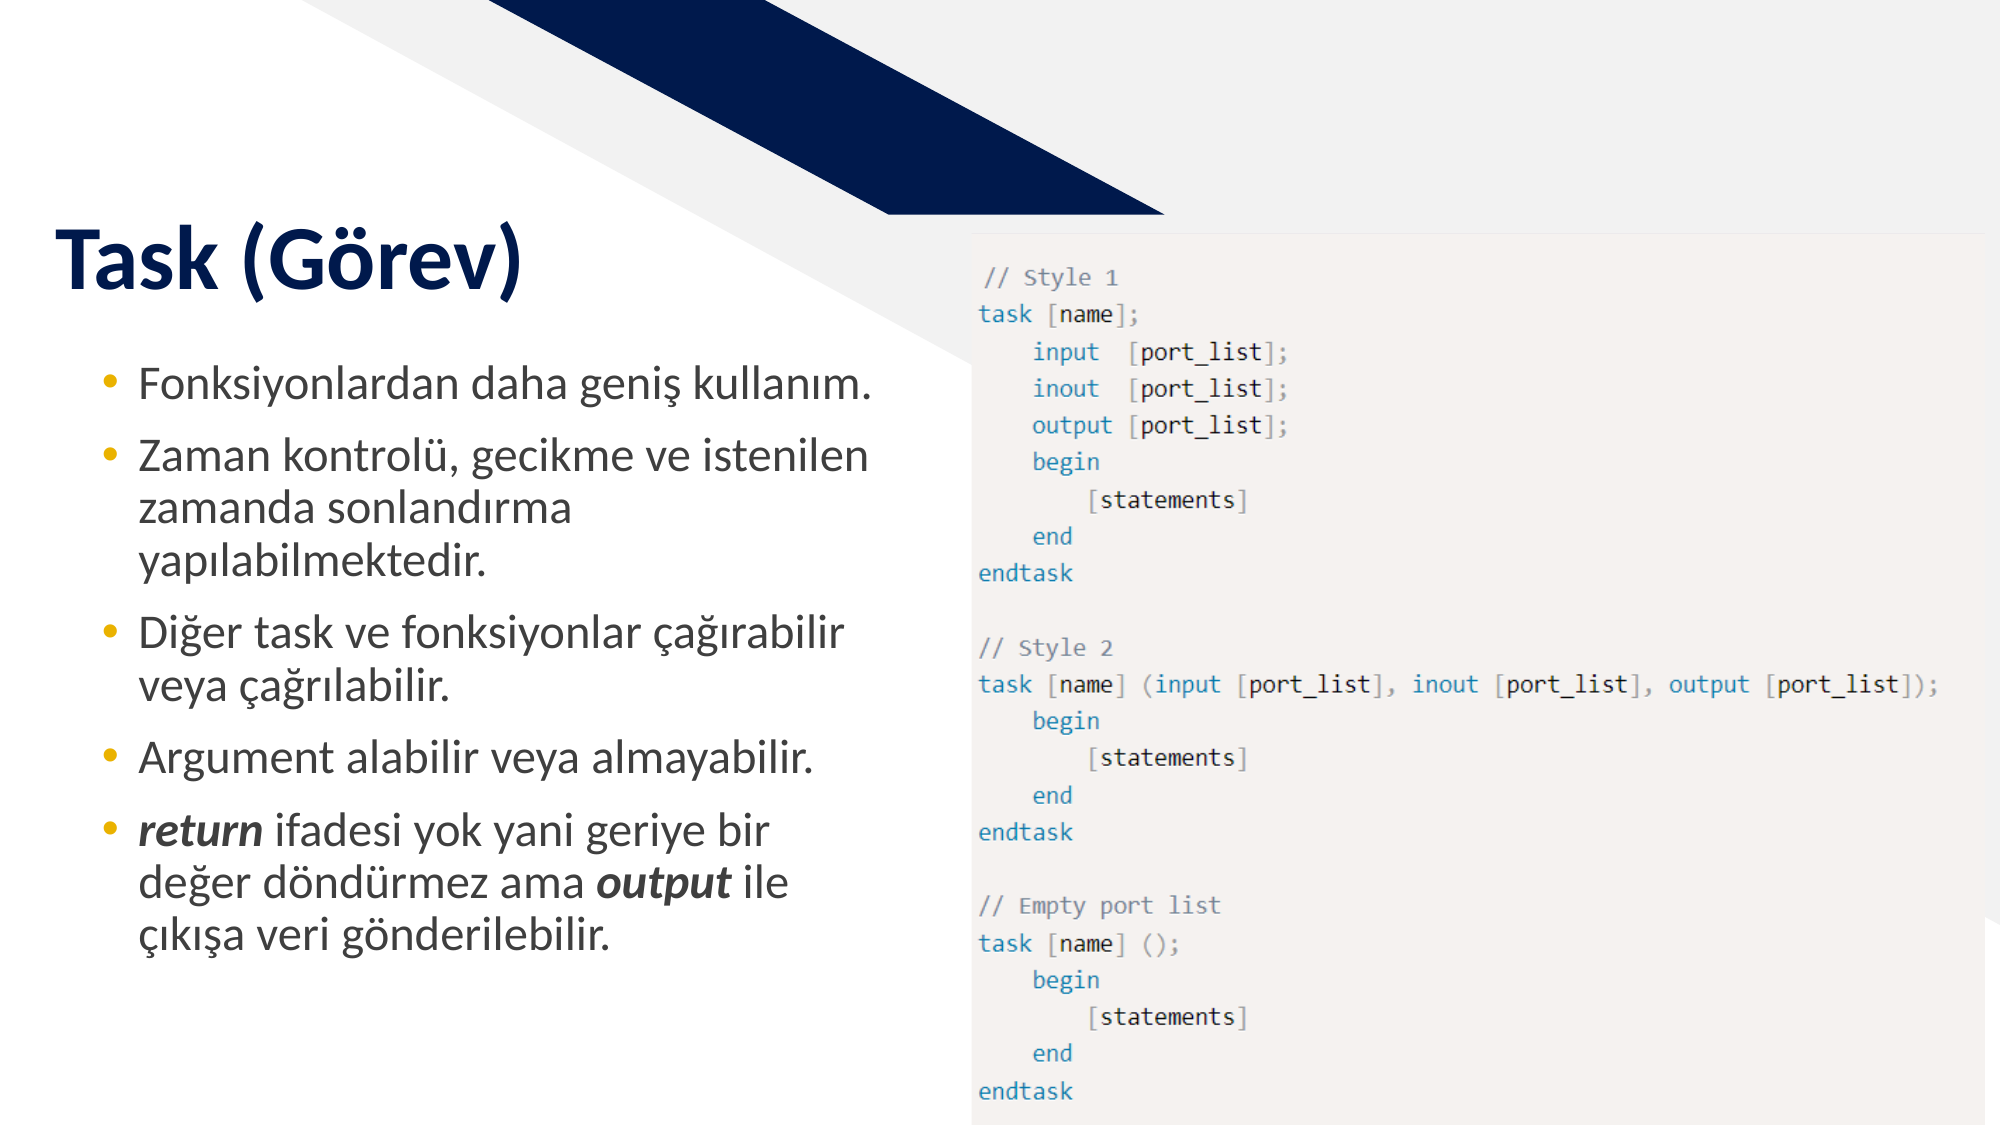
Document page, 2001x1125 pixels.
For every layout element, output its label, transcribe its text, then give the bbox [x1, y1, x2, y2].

title Task (Görev) [40, 109, 1367, 310]
list Fonksiyonlardan daha geniş kullanım. Zaman kontrolü, gecikme ve istenilen zamanda sonlandırma yapılabilmektedir. Diğer task ve fonksiyonlar çağırabilir veya çağrılabilir. Argument alabilir veya almayabilir. return ifadesi yok yani geriye bir değer döndürmez ama output ile çıkışa veri gönderilebilir. [87, 350, 898, 1010]
picture [971, 233, 1985, 1125]
